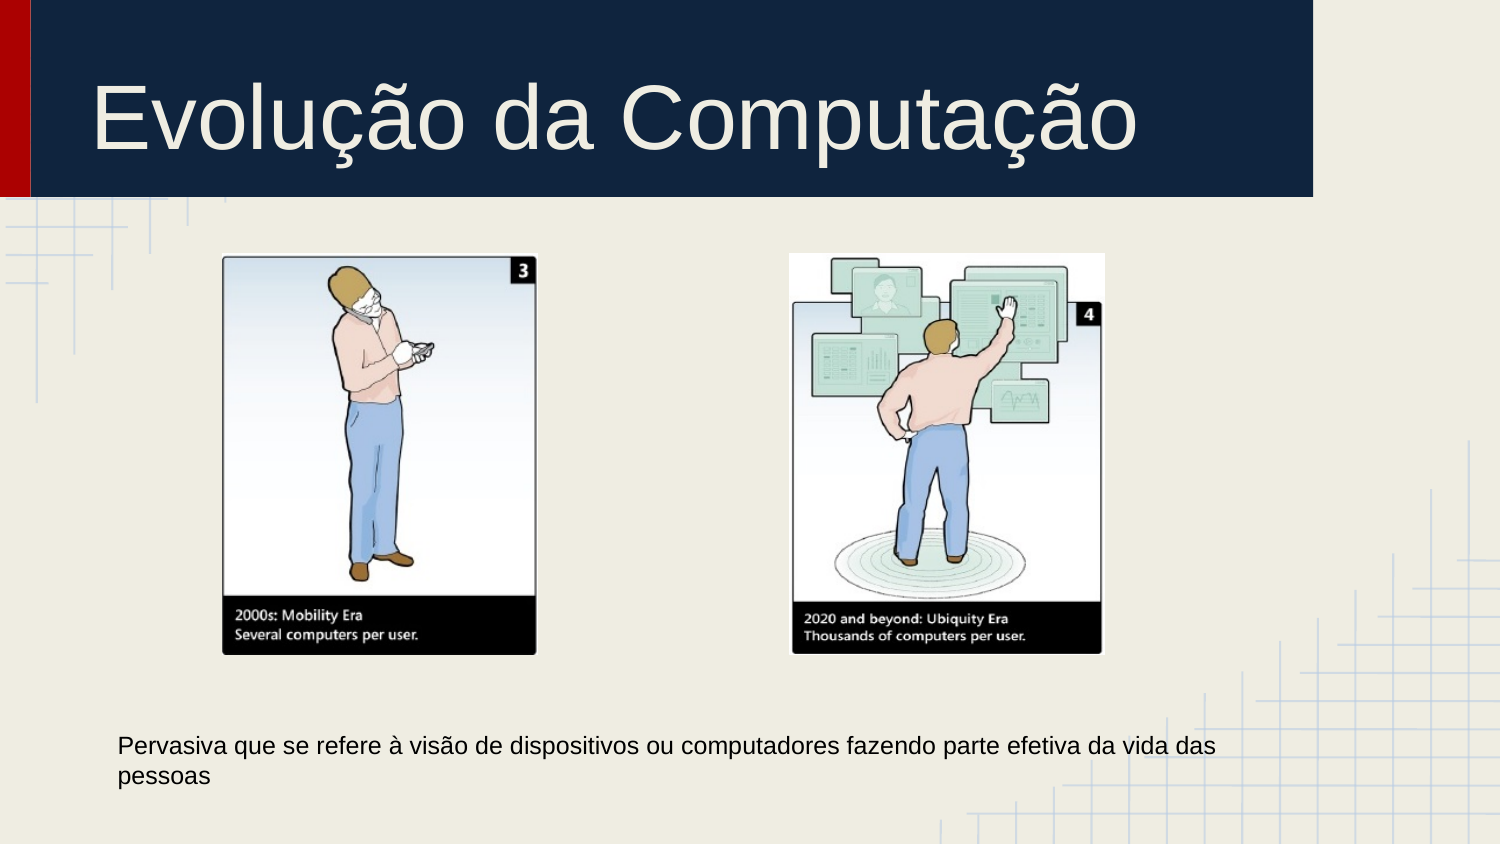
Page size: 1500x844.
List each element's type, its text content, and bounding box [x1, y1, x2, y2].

picture [222, 253, 538, 655]
picture [789, 253, 1105, 655]
text_box Pervasiva que se refere à visão de dispositivos ou computadores fazendo parte efetiva da vida das pessoas [102, 714, 1323, 797]
title Evolução da Computação [75, 16, 1276, 183]
